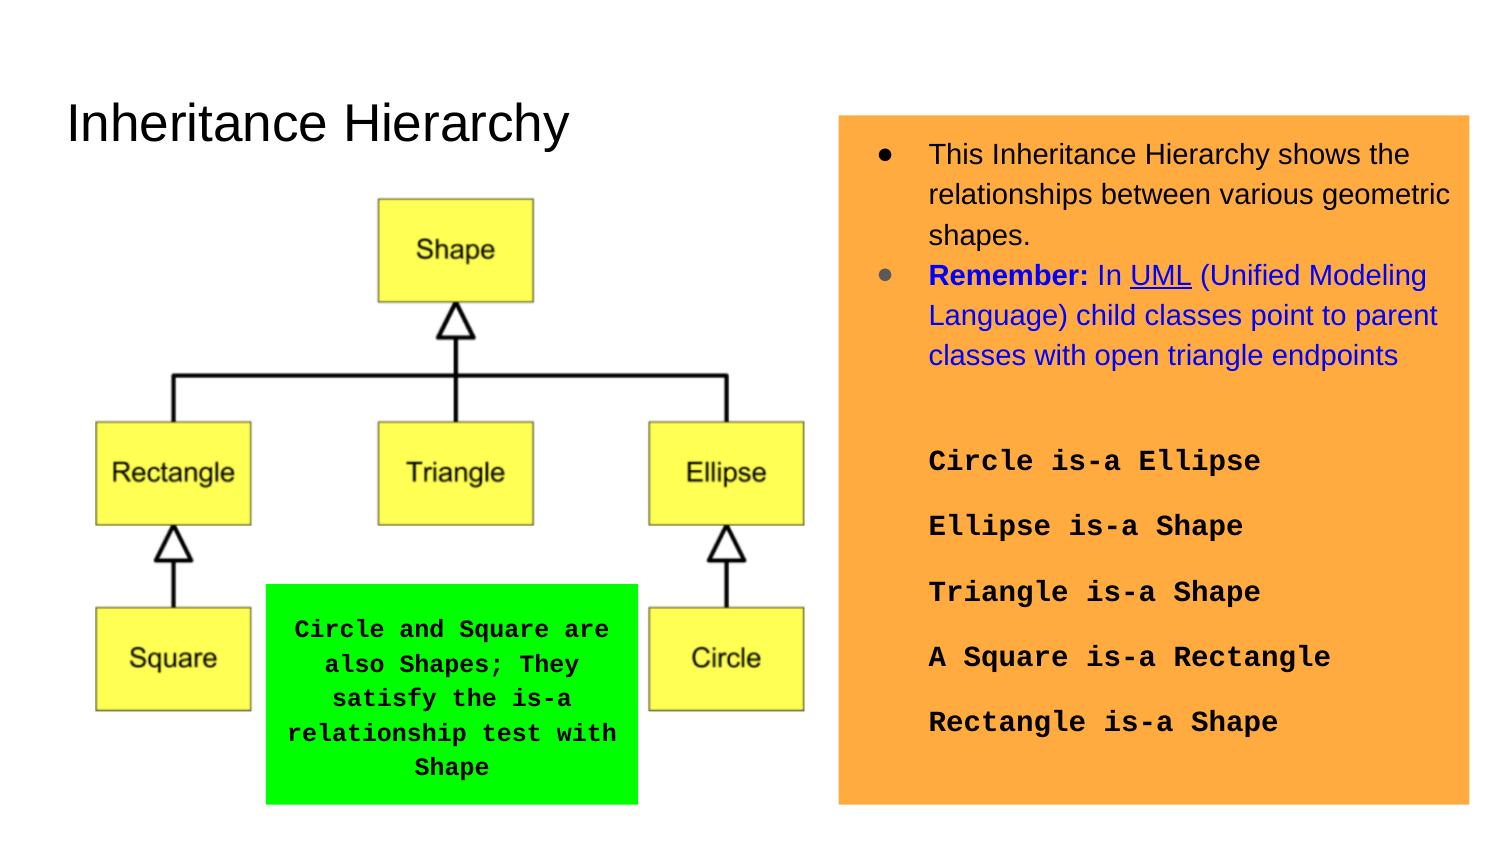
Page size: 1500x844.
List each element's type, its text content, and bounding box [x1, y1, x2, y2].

picture [0, 178, 912, 729]
list This Inheritance Hierarchy shows the relationships between various geometric shapes. Remember: In UML (Unified Modeling Language) child classes point to parent classes with open triangle endpoints Circle is-a Ellipse Ellipse is-a Shape Triangle is-a Shape A Square is-a Rectangle Rectangle is-a Shape [838, 115, 1470, 805]
text_box Circle and Square are also Shapes; They satisfy the is-a relationship test with Shape [265, 737, 639, 805]
title Inheritance Hierarchy [51, 72, 1449, 167]
